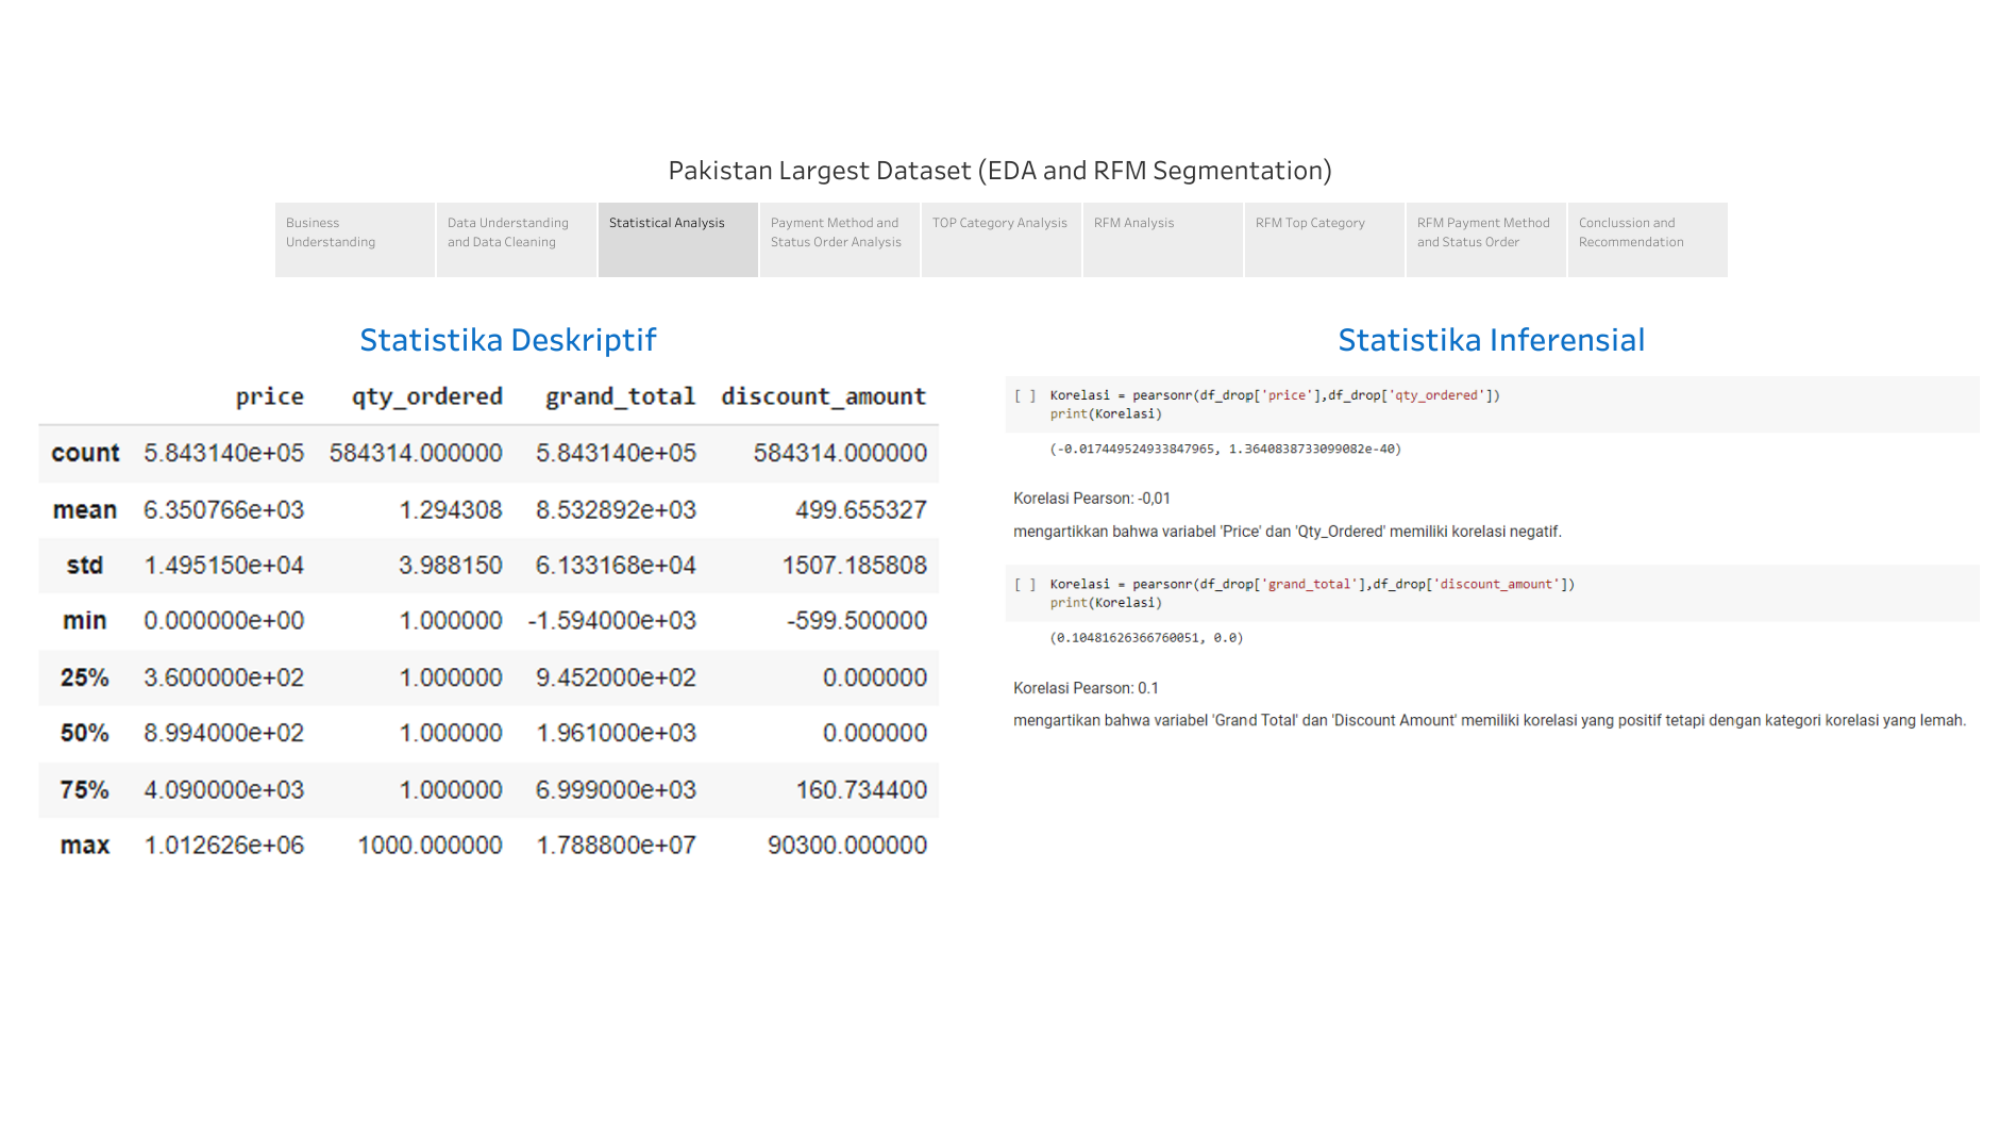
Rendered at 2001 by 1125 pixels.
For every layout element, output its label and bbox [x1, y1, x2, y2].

picture [0, 142, 2000, 983]
